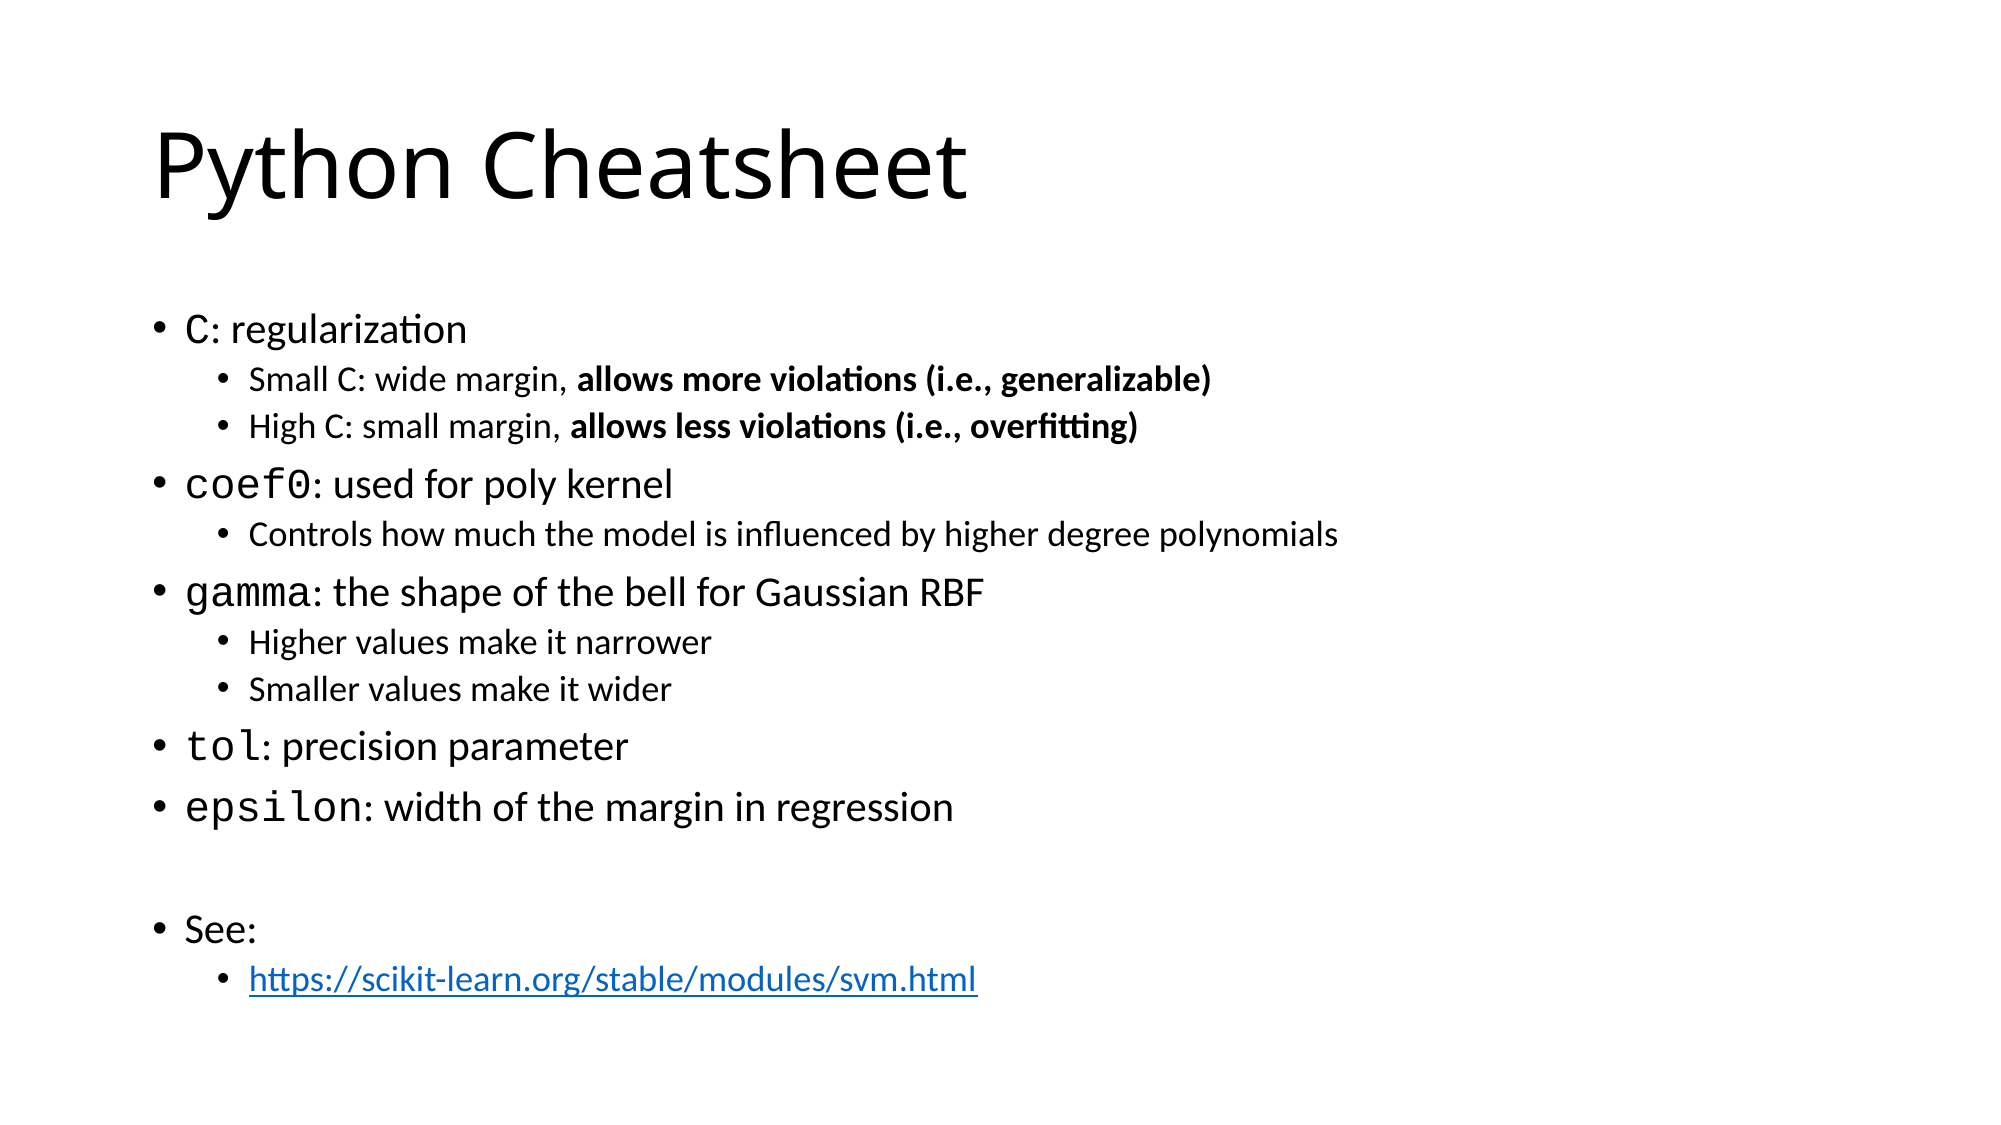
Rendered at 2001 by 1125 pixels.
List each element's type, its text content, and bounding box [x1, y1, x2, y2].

list C: regularization Small C: wide margin, allows more violations (i.e., generalizable) High C: small margin, allows less violations (i.e., overfitting) coef0: used for poly kernel Controls how much the model is influenced by higher degree polynomials gamma: the shape of the bell for Gaussian RBF Higher values make it narrower Smaller values make it wider tol: precision parameter epsilon: width of the margin in regression See: https://scikit-learn.org/stable/modules/svm.html [137, 299, 1863, 1014]
title Python Cheatsheet [137, 59, 1863, 278]
